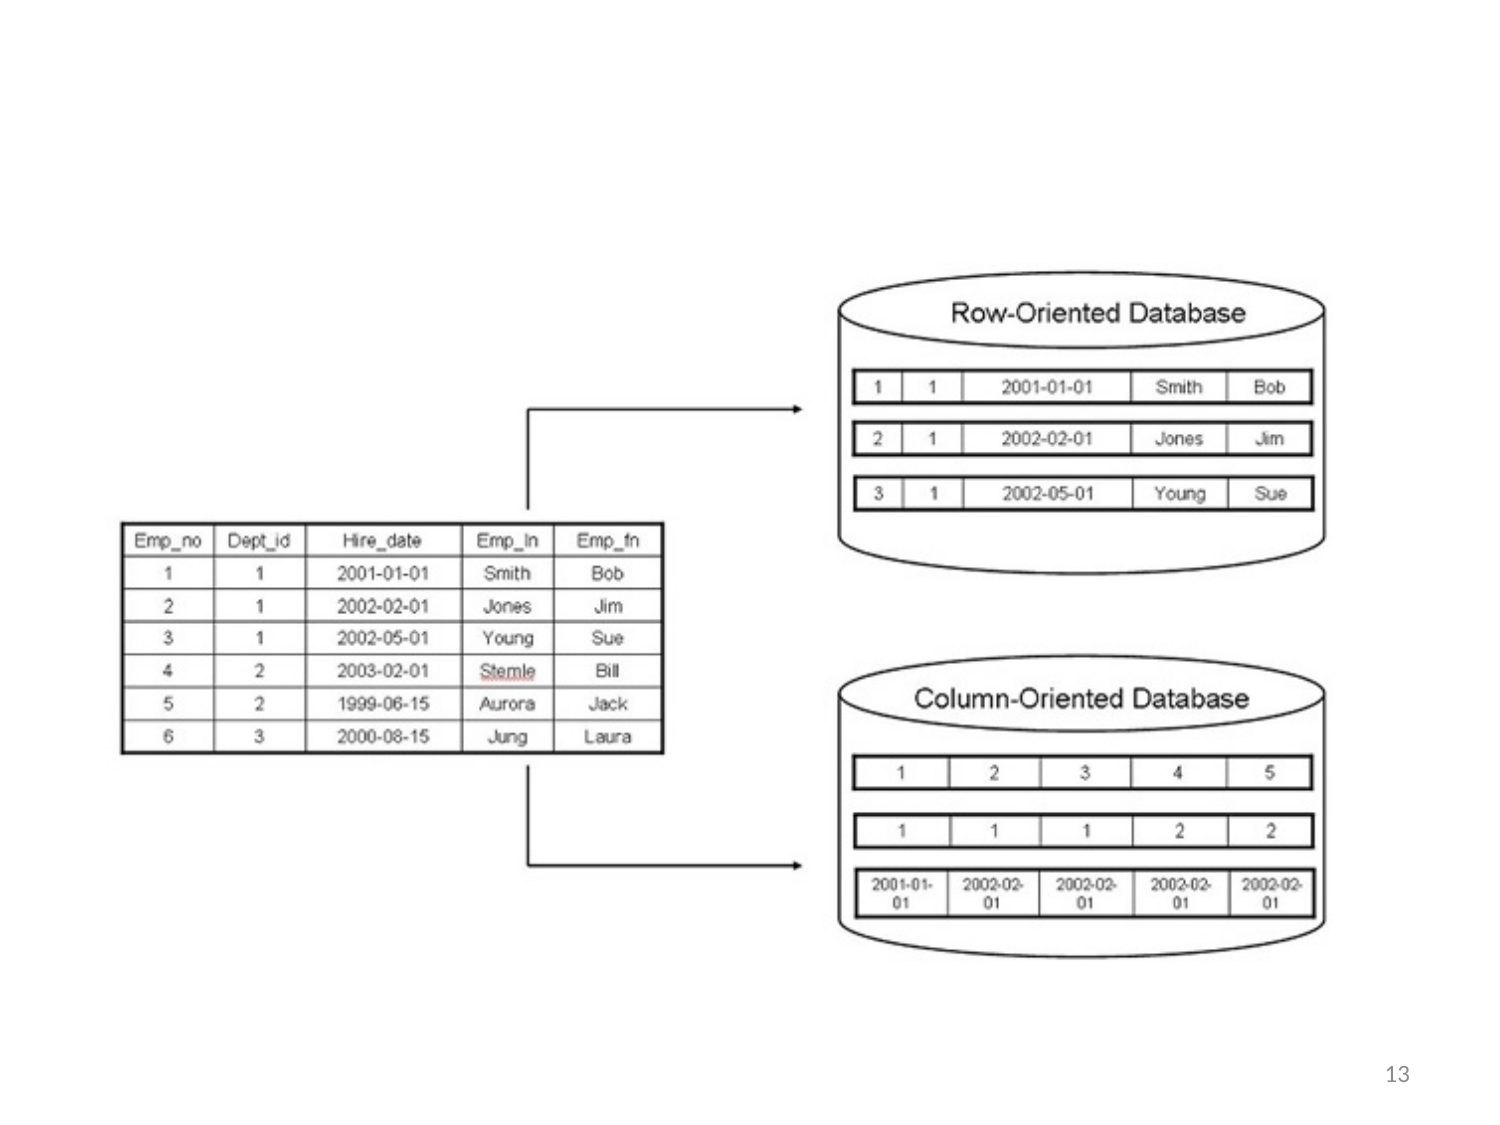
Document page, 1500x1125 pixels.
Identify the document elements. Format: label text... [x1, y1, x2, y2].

slide_number 13 [1074, 1042, 1425, 1103]
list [92, 262, 1363, 980]
